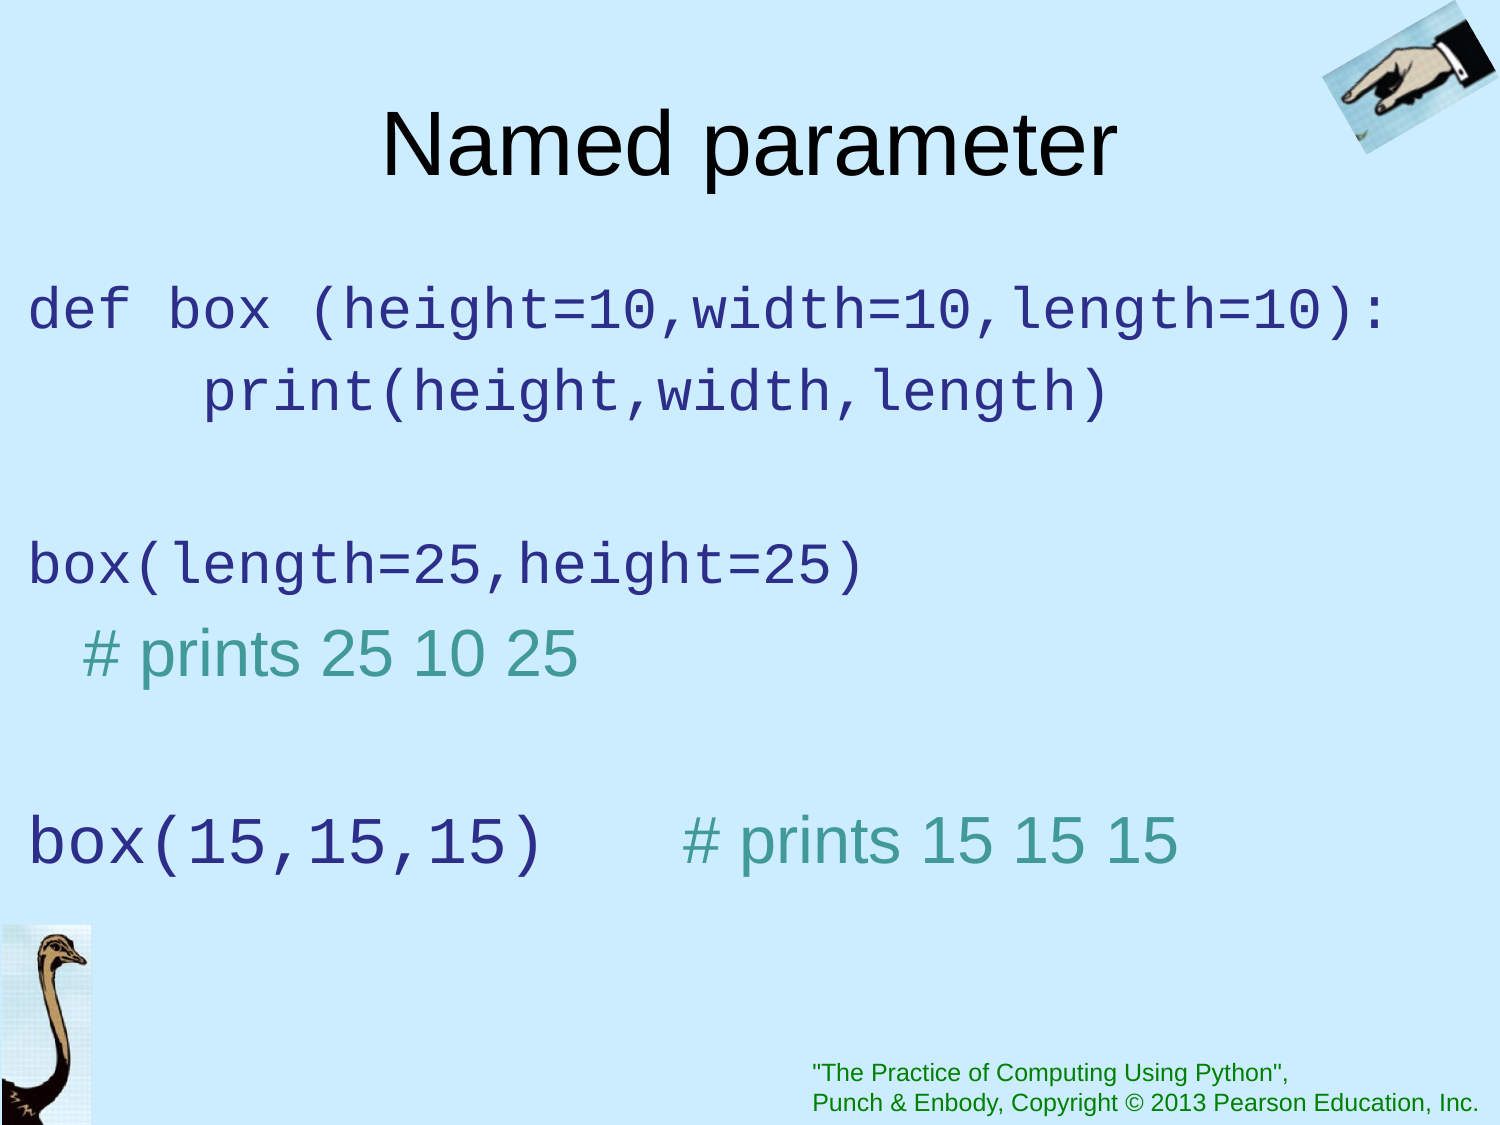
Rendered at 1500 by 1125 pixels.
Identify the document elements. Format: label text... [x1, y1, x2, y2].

picture [2, 924, 92, 1125]
picture [1378, 0, 1499, 120]
title Named parameter [75, 45, 1425, 233]
list def box (height=10,width=10,length=10): print(height,width,length) box(length=25,height=25) # prints 25 10 25 box(15,15,15) # prints 15 15 15 [12, 262, 1425, 1005]
